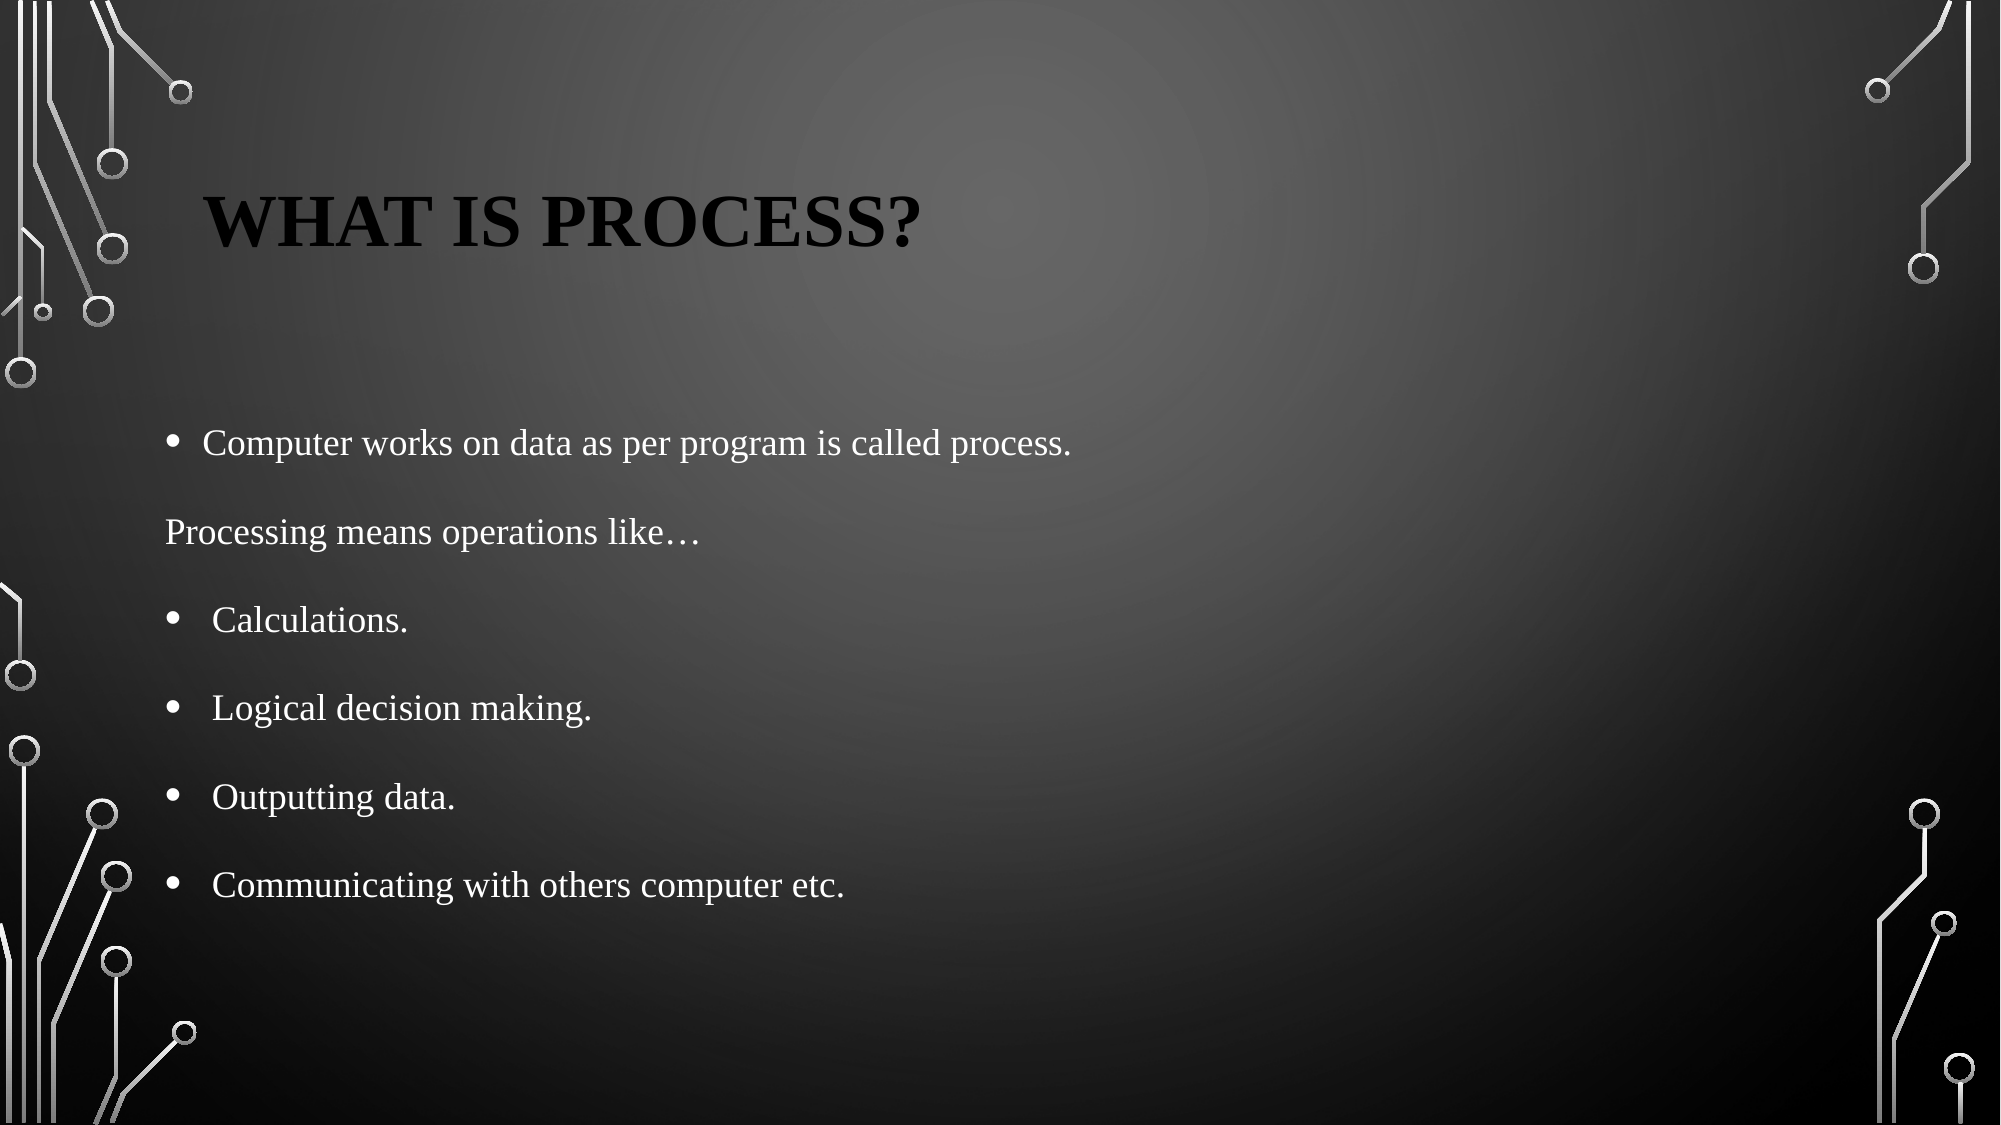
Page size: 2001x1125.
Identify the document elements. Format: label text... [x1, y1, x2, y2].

list Computer works on data as per program is called process. Processing means operations like… Calculations. Logical decision making. Outputting data. Communicating with others computer etc. [149, 388, 1850, 950]
title What is Process? [187, 101, 1813, 344]
